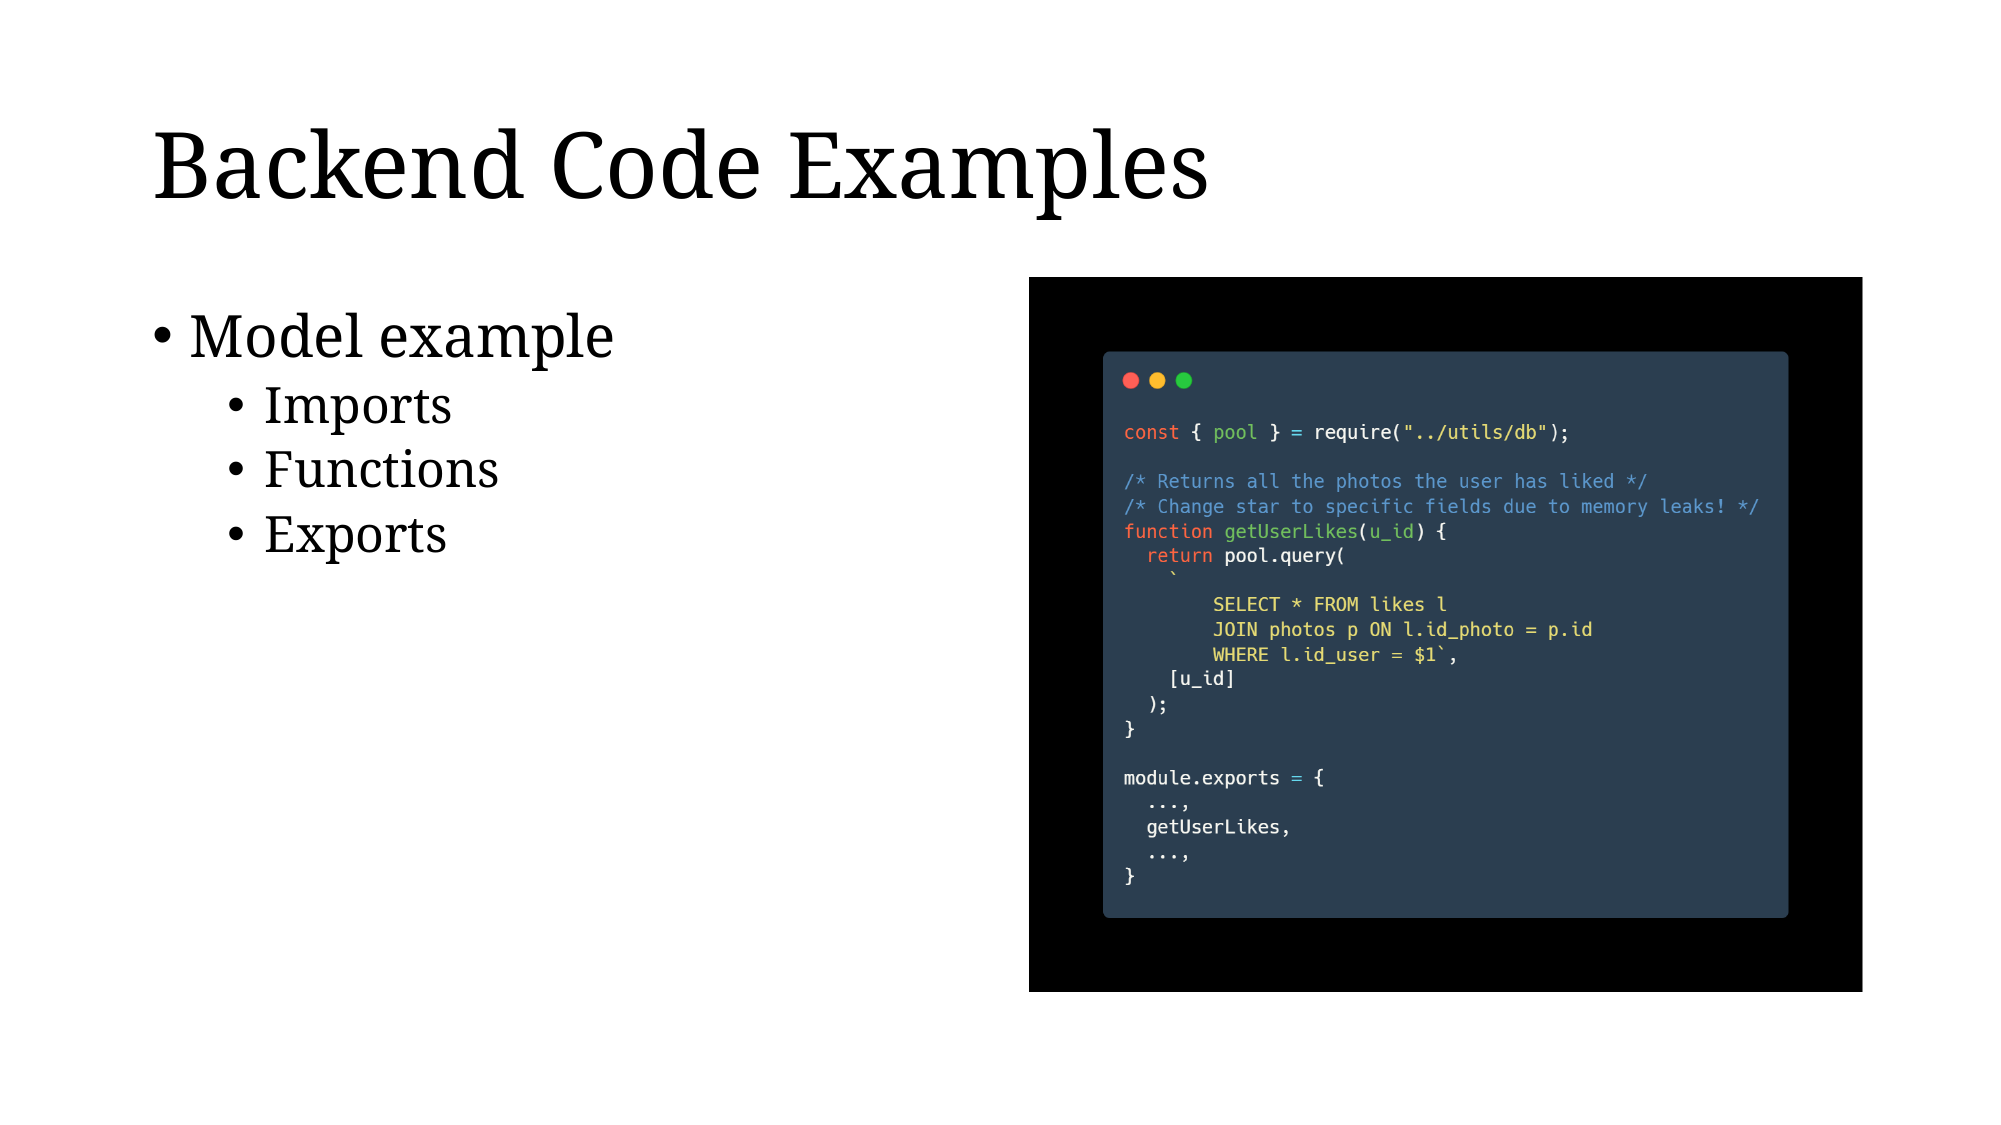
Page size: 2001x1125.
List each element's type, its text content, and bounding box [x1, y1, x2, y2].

list Model example Imports Functions Exports [137, 299, 1863, 1014]
picture [1027, 276, 1863, 992]
title Backend Code Examples [137, 59, 1863, 278]
